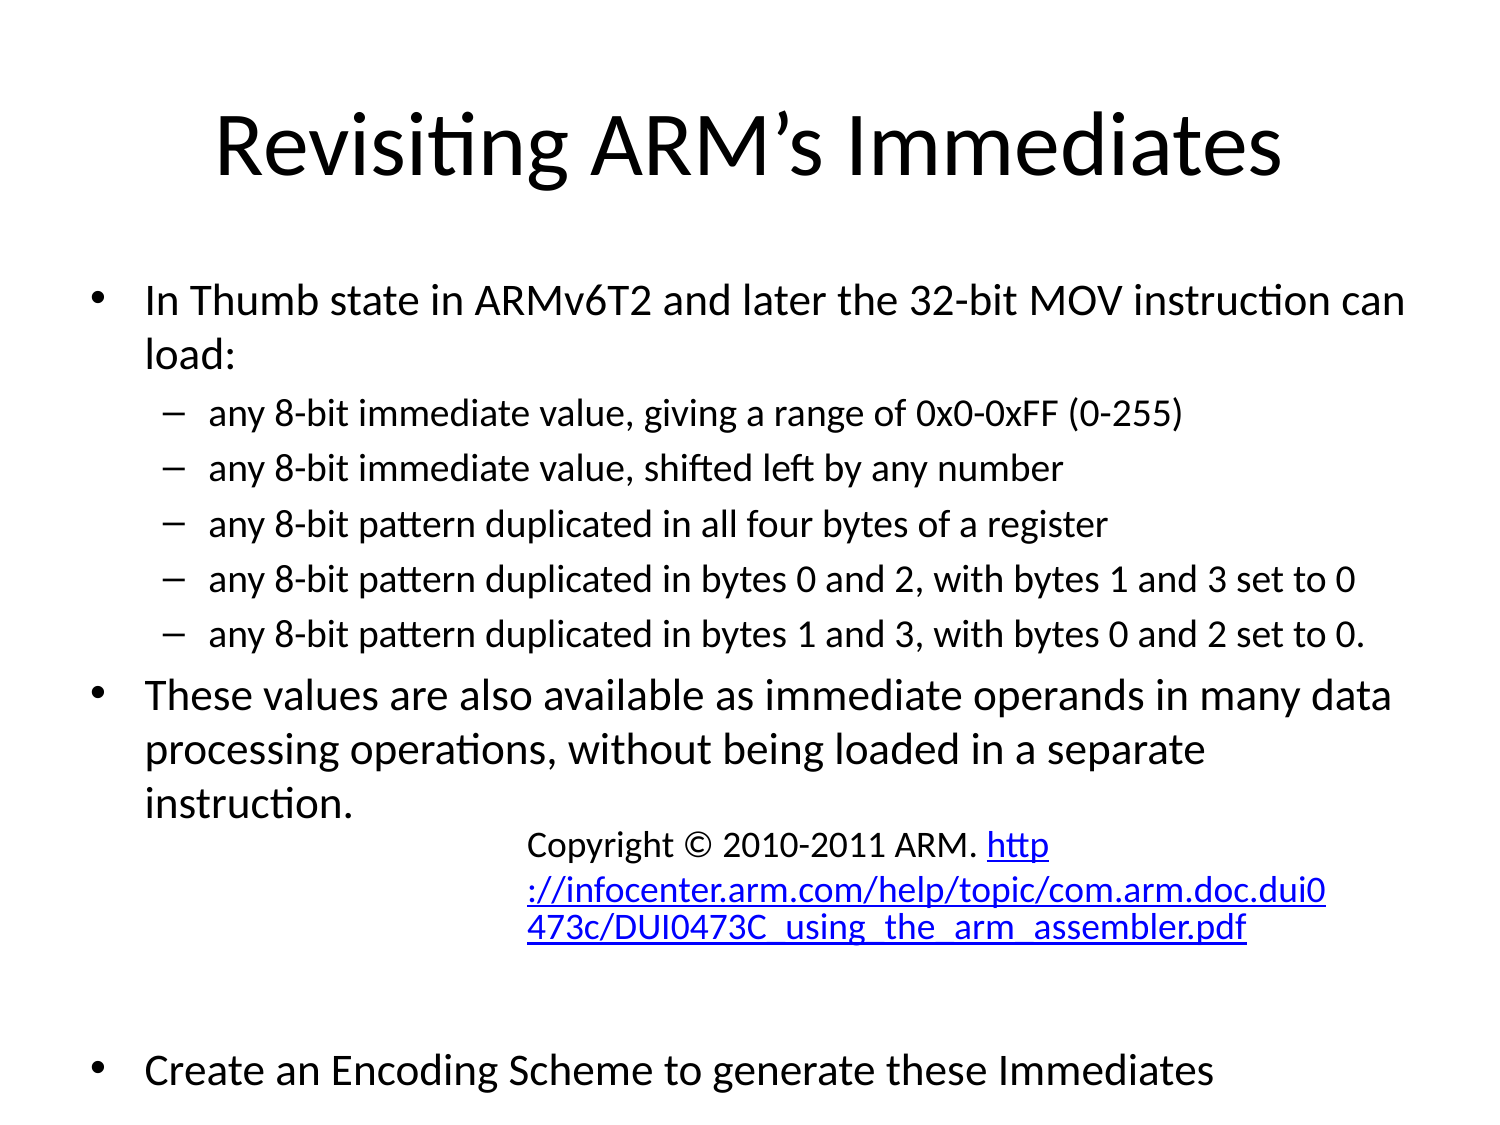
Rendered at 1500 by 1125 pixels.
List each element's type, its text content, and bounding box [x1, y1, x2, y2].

title Revisiting ARM’s Immediates [75, 45, 1425, 233]
text_box Copyright © 2010-2011 ARM. http://infocenter.arm.com/help/topic/com.arm.doc.dui0473c/DUI0473C_using_the_arm_assembler.pdf [512, 812, 1350, 963]
list In Thumb state in ARMv6T2 and later the 32-bit MOV instruction can load: any 8-bit immediate value, giving a range of 0x0-0xFF (0-255) any 8-bit immediate value, shifted left by any number any 8-bit pattern duplicated in all four bytes of a register any 8-bit pattern duplicated in bytes 0 and 2, with bytes 1 and 3 set to 0 any 8-bit pattern duplicated in bytes 1 and 3, with bytes 0 and 2 set to 0. These values are also available as immediate operands in many data processing operations, without being loaded in a separate instruction. Create an Encoding Scheme to generate these Immediates [75, 262, 1425, 1113]
